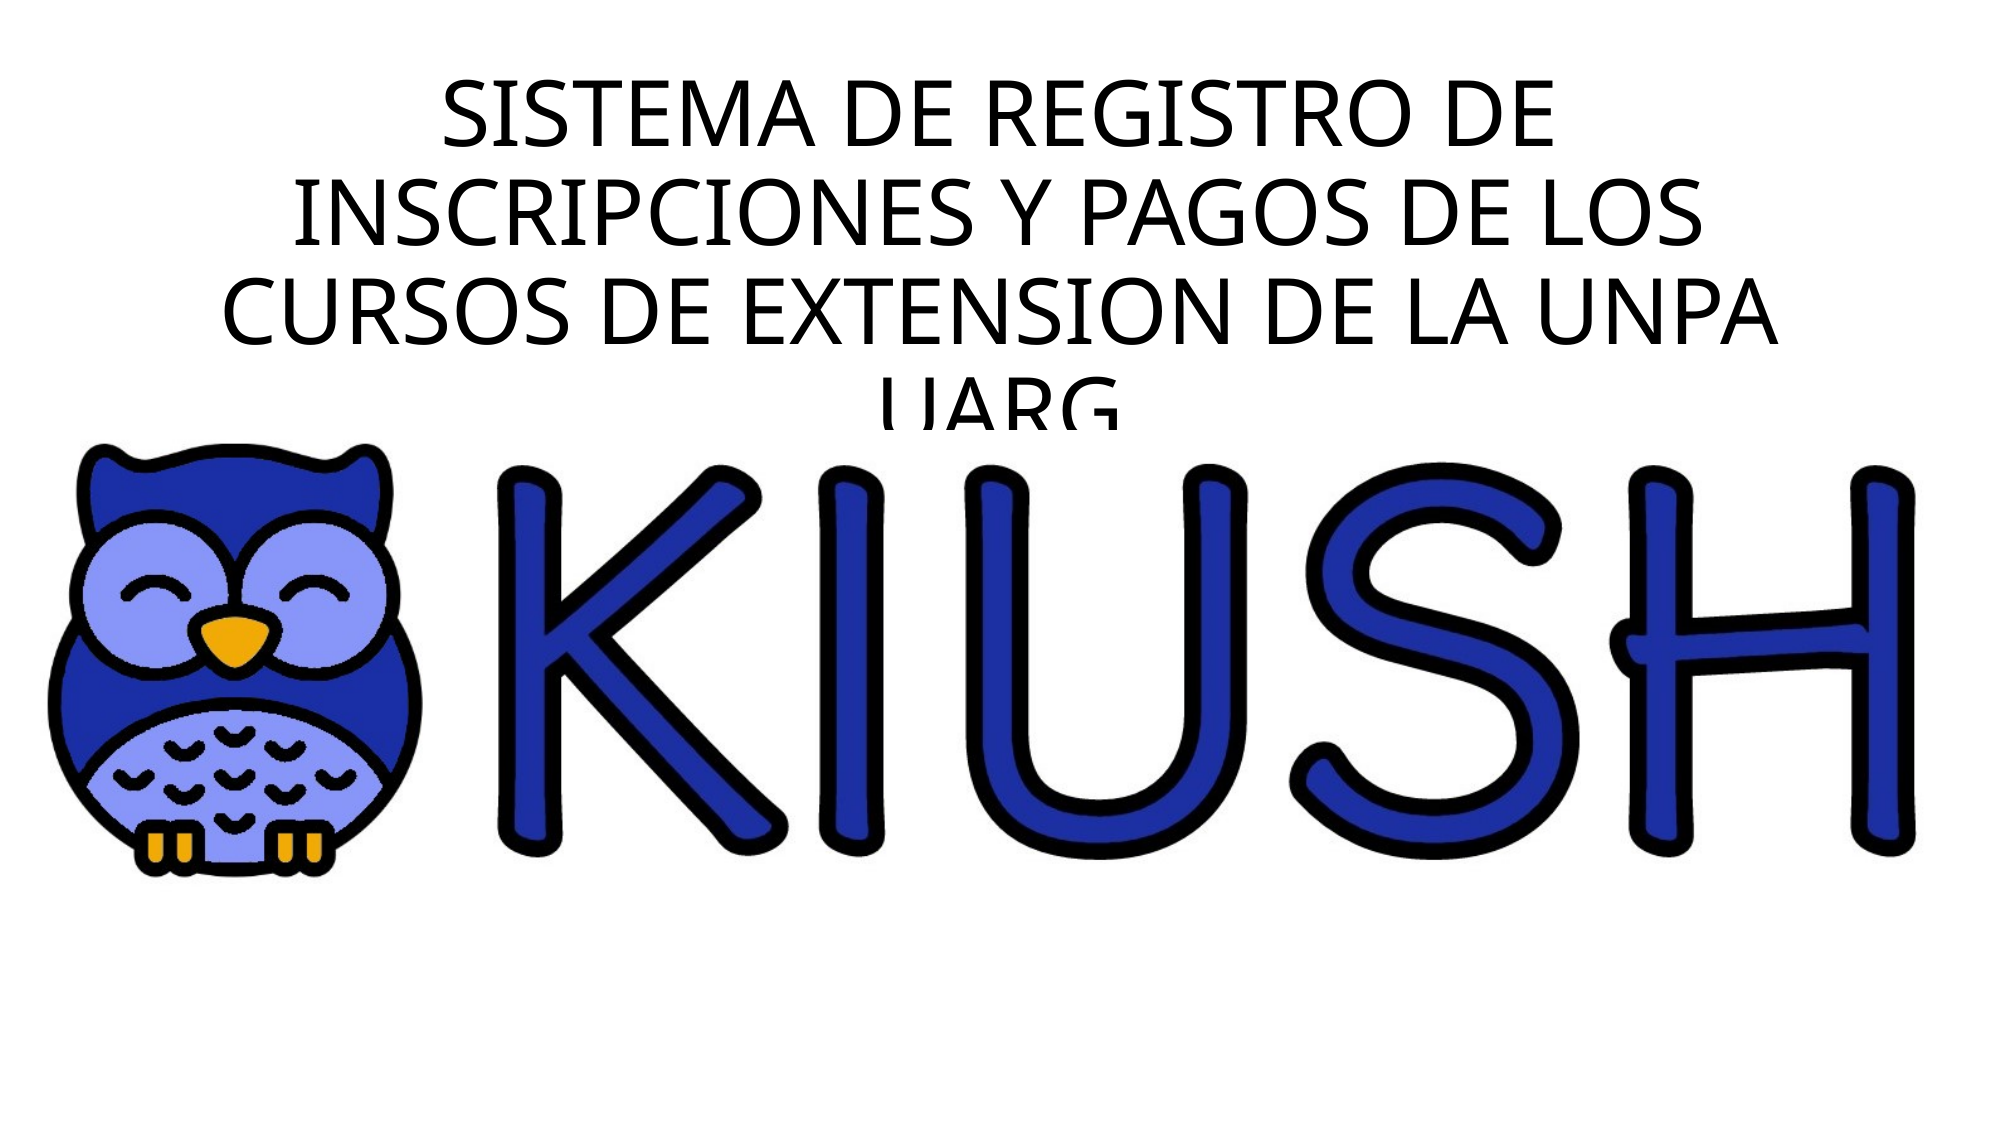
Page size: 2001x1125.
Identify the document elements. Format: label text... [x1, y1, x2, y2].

text_box SISTEMA DE REGISTRO DE INSCRIPCIONES Y PAGOS DE LOS CURSOS DE EXTENSION DE LA UNPA UARG [137, 59, 1863, 278]
picture [0, 430, 2000, 913]
